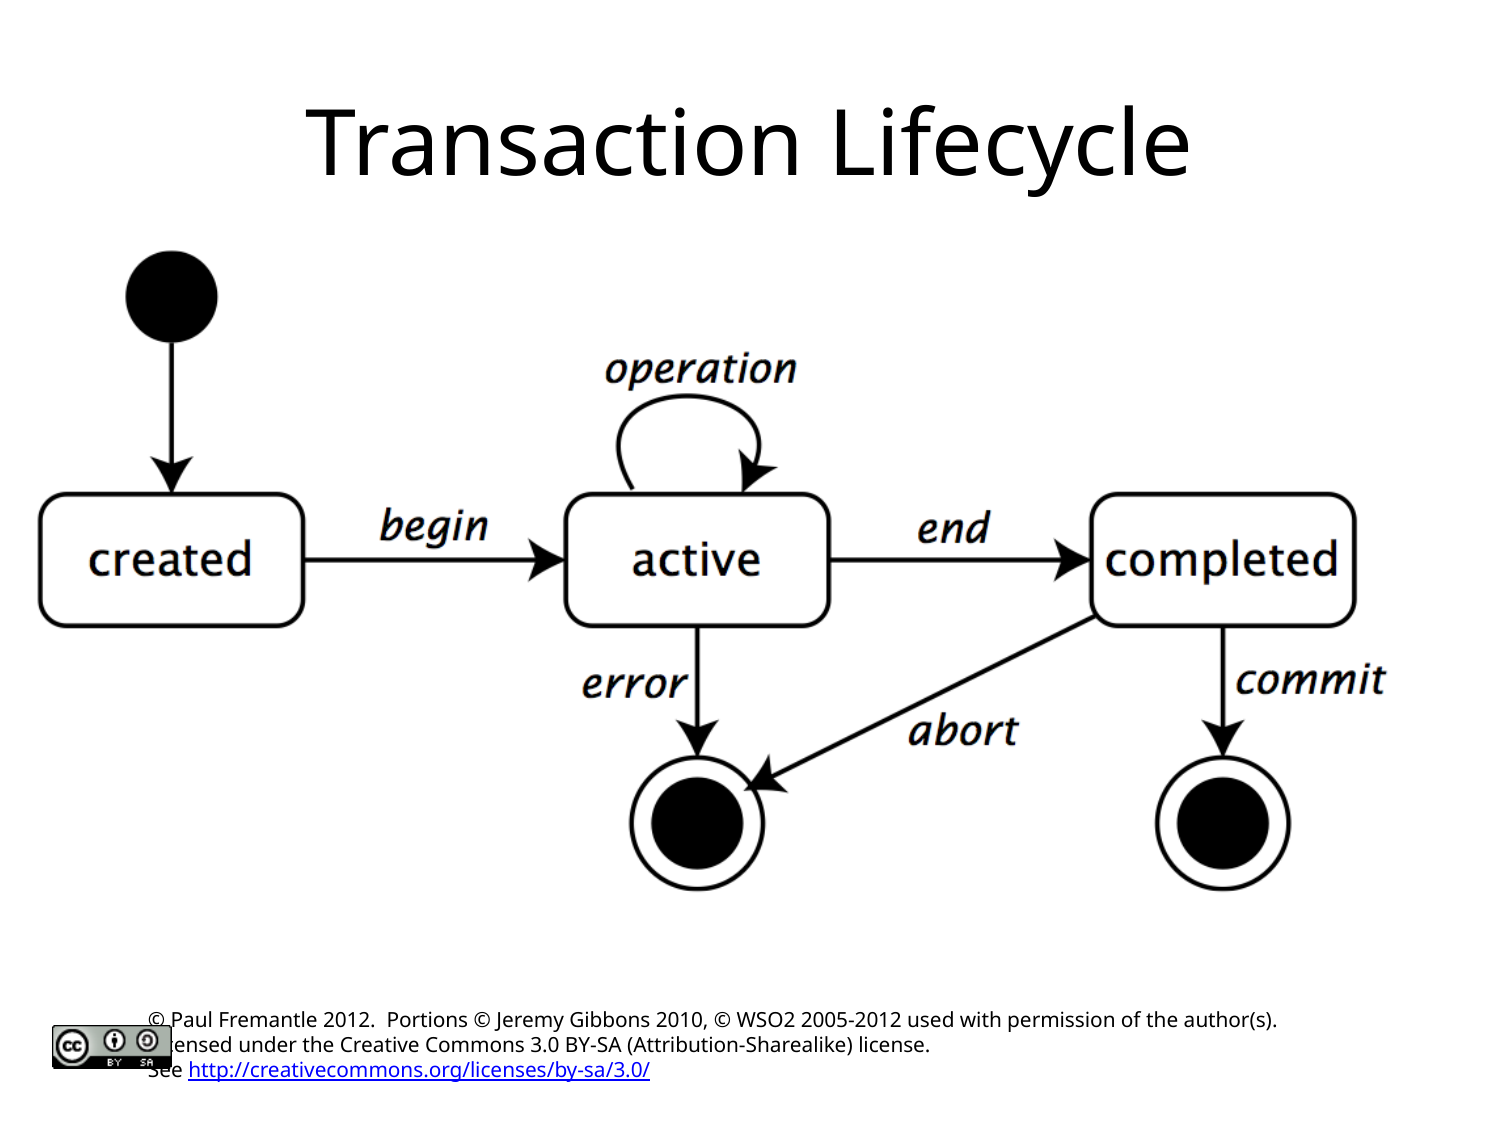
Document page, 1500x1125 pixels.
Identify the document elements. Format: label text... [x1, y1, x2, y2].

picture [25, 232, 1429, 992]
picture [52, 1025, 172, 1069]
title Transaction Lifecycle [75, 45, 1425, 230]
